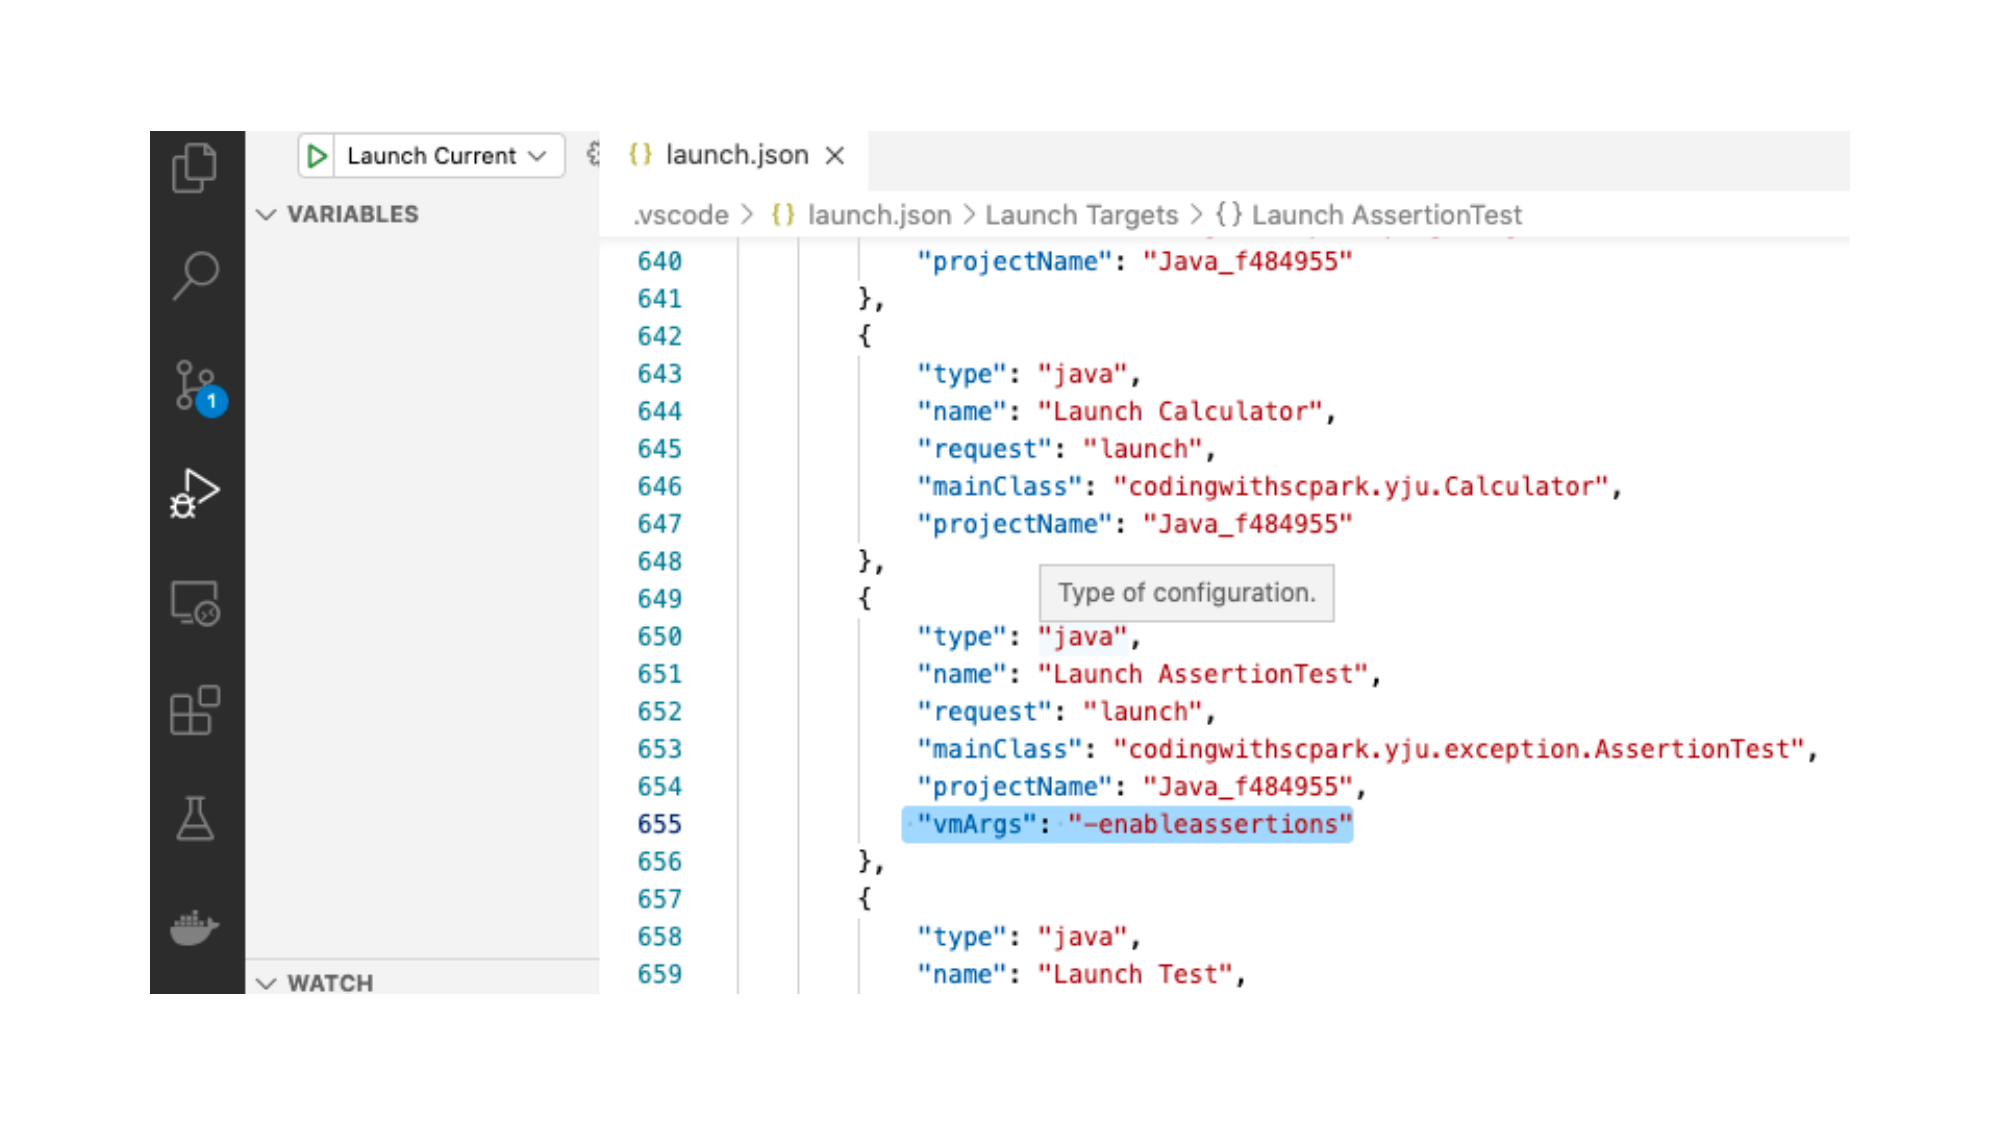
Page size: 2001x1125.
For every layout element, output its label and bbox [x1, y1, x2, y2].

picture [149, 131, 1850, 994]
